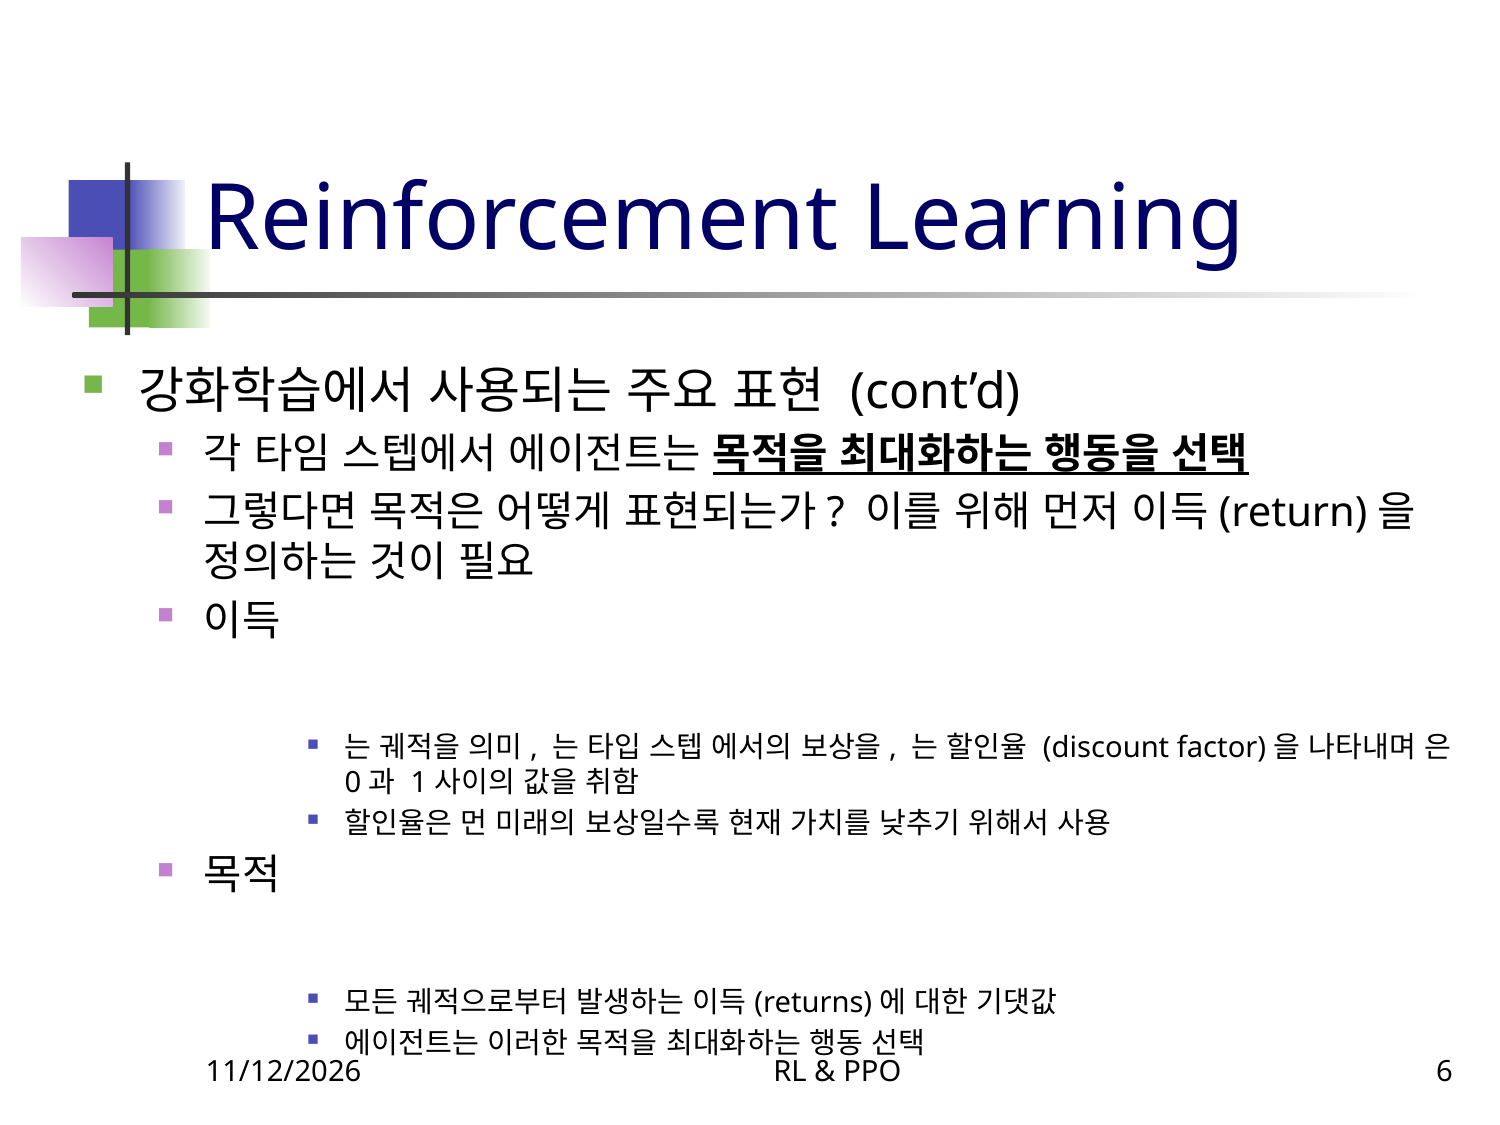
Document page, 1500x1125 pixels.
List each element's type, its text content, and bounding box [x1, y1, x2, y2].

footer RL & PPO [600, 1024, 1075, 1100]
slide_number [190, 1024, 504, 1100]
slide_number 6 [1155, 1024, 1468, 1100]
title Reinforcement Learning [188, 35, 1468, 275]
